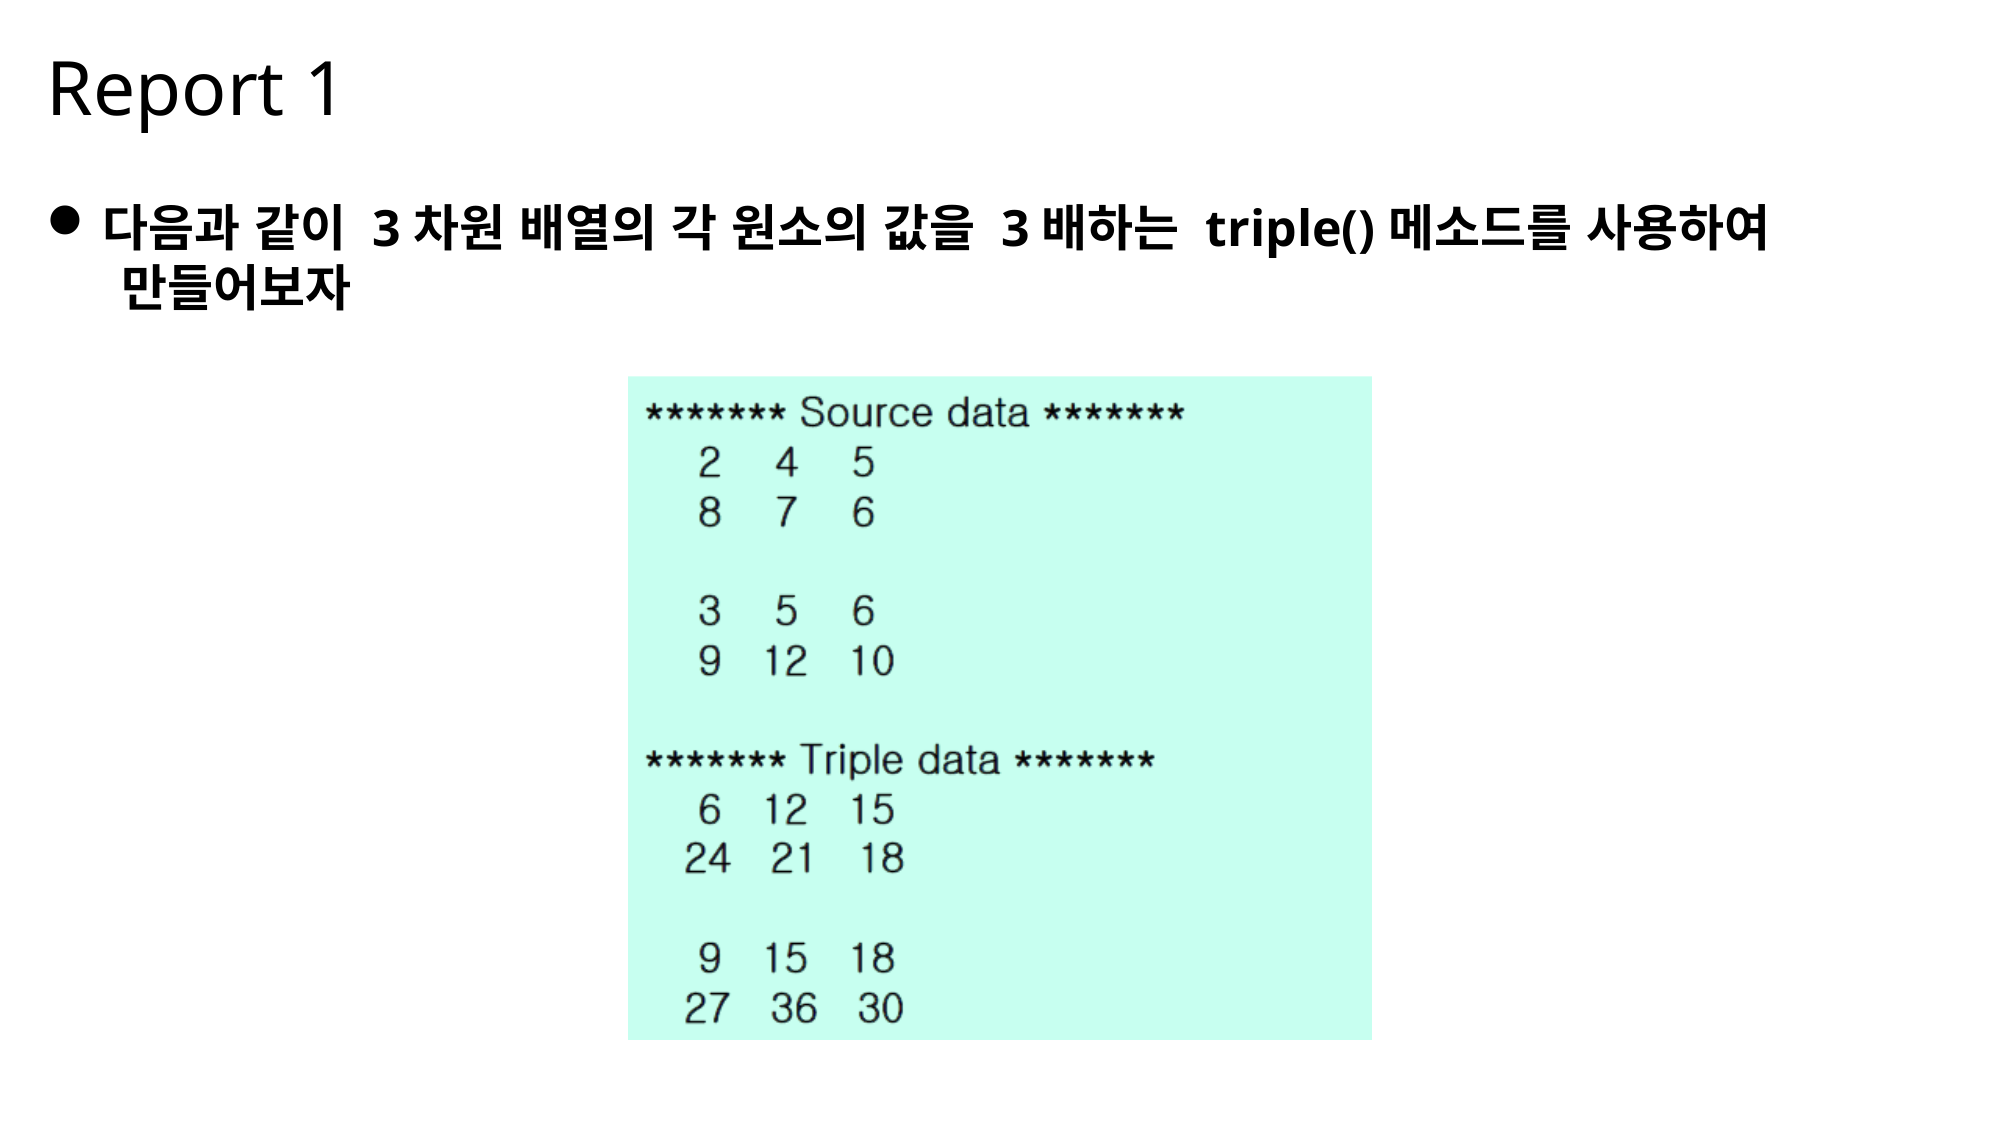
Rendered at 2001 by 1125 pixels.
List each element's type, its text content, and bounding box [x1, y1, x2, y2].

text_box Report 1 [31, 33, 675, 138]
text_box 다음과 같이 3차원 배열의 각 원소의 값을 3배하는 triple()메소드를 사용하여 만들어보자 [31, 188, 2000, 324]
picture [627, 375, 1372, 1040]
